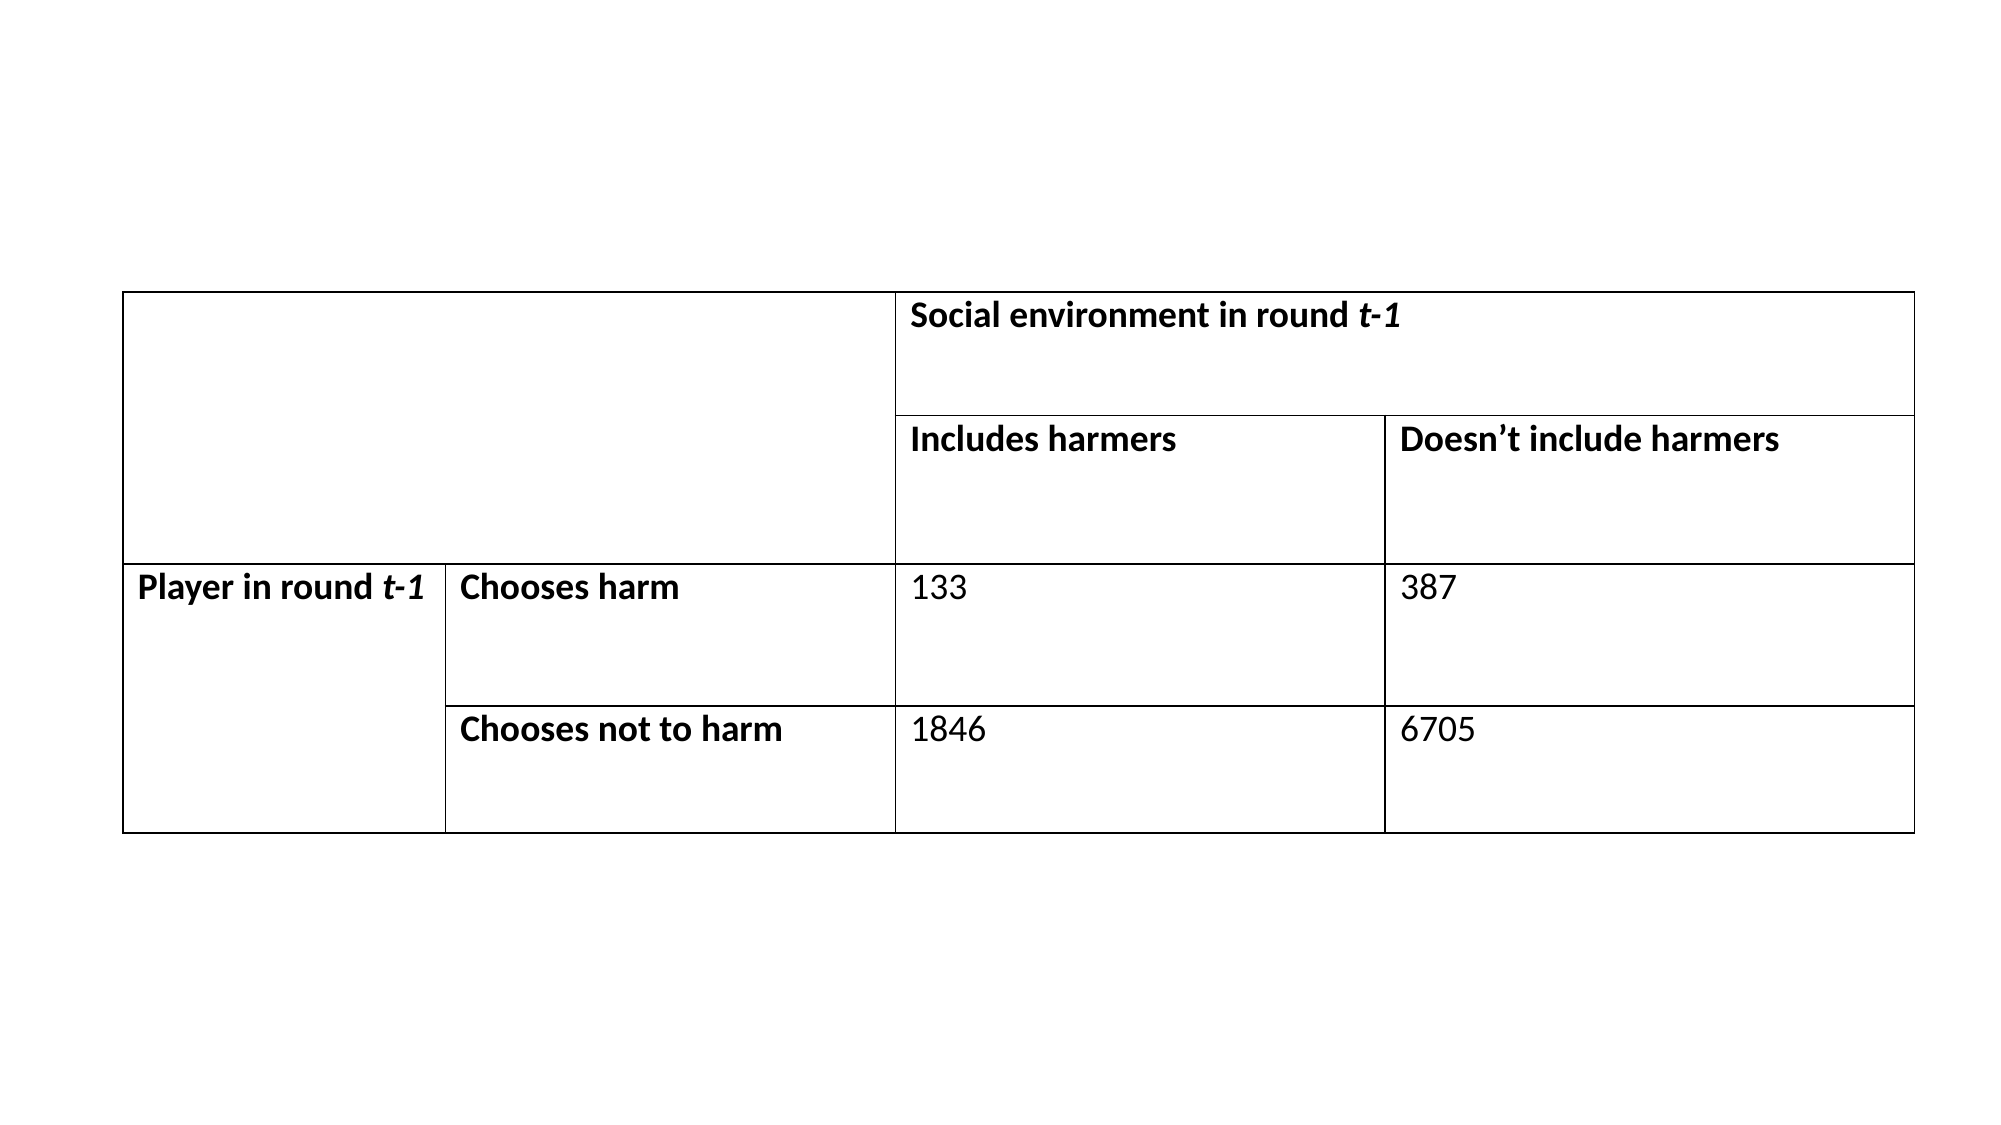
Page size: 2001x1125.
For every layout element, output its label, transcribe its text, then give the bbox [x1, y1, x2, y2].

table_cell 387 [1386, 565, 1914, 705]
table_cell Chooses harm [446, 565, 895, 705]
table_cell Doesn’t include harmers [1386, 416, 1914, 563]
table_header Social environment in round t-1 [896, 293, 1914, 415]
table_cell 1846 [896, 707, 1384, 832]
table_cell Includes harmers [896, 416, 1384, 563]
table_cell Player in round t-1 [124, 565, 445, 832]
table_cell 6705 [1386, 707, 1914, 832]
table_cell 133 [896, 565, 1384, 705]
table_header [124, 293, 895, 563]
table_cell Chooses not to harm [446, 707, 895, 832]
